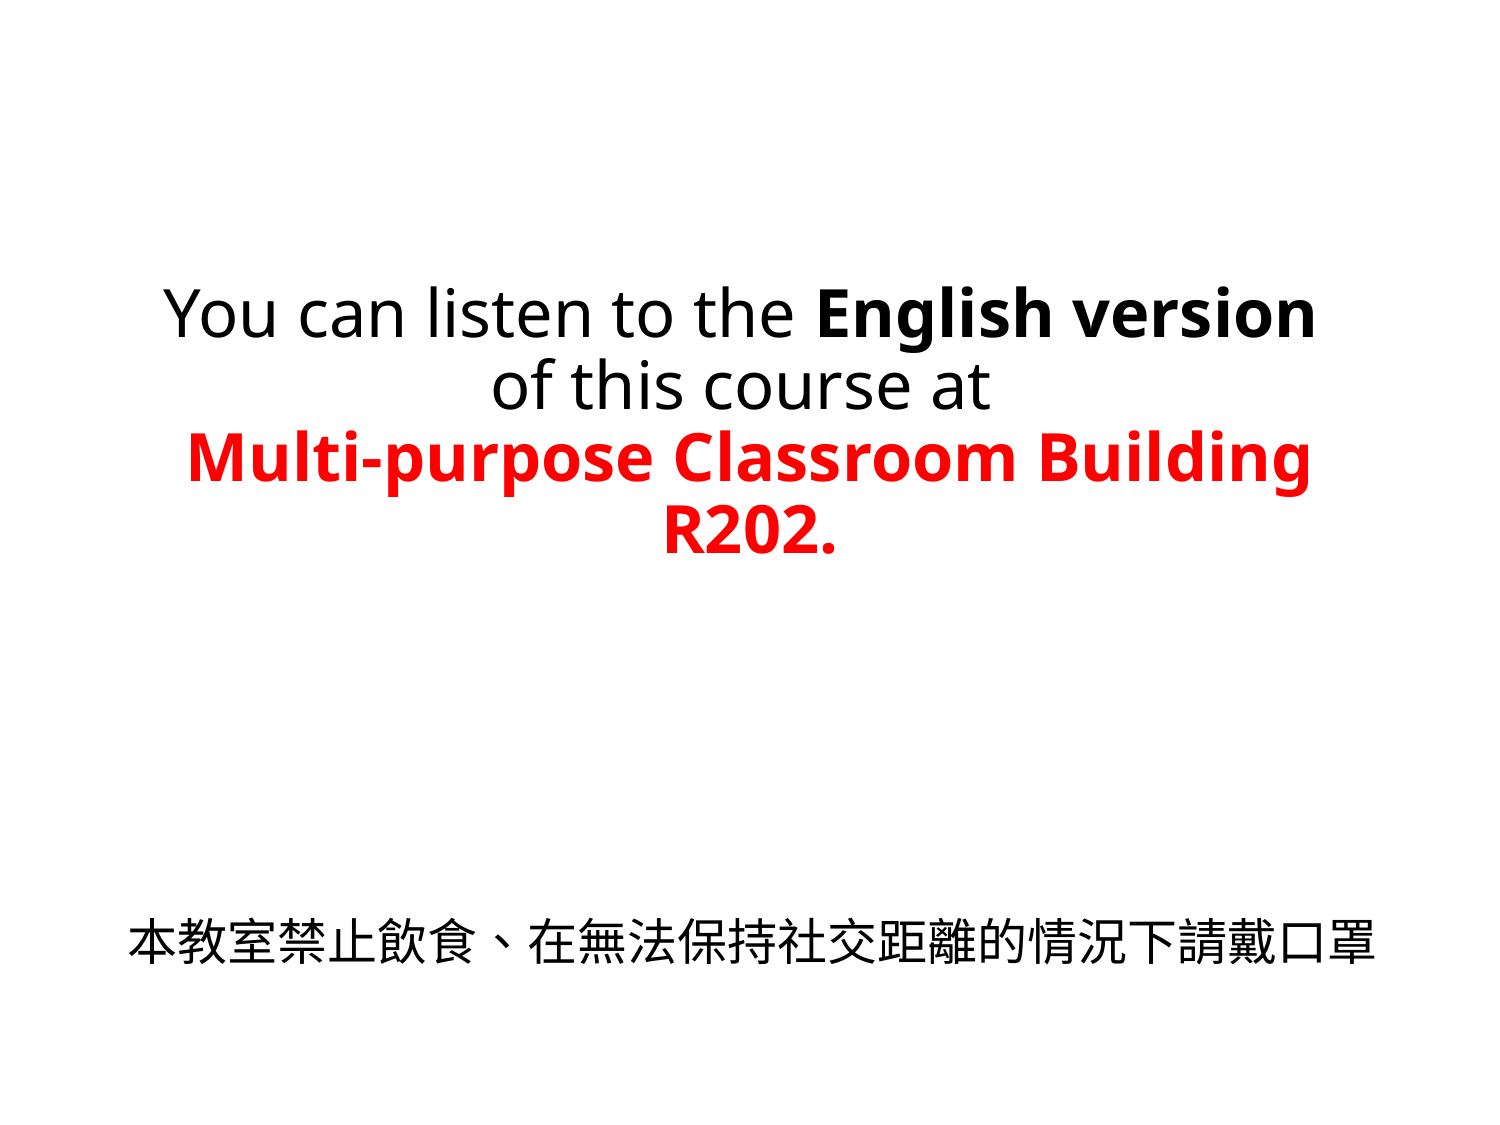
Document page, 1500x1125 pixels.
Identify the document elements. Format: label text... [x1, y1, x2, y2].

text_box 本教室禁止飲食、在無法保持社交距離的情況下請戴口罩 [112, 902, 1422, 978]
title You can listen to the English version of this course at Multi-purpose Classroom Building R202. [112, 184, 1388, 576]
